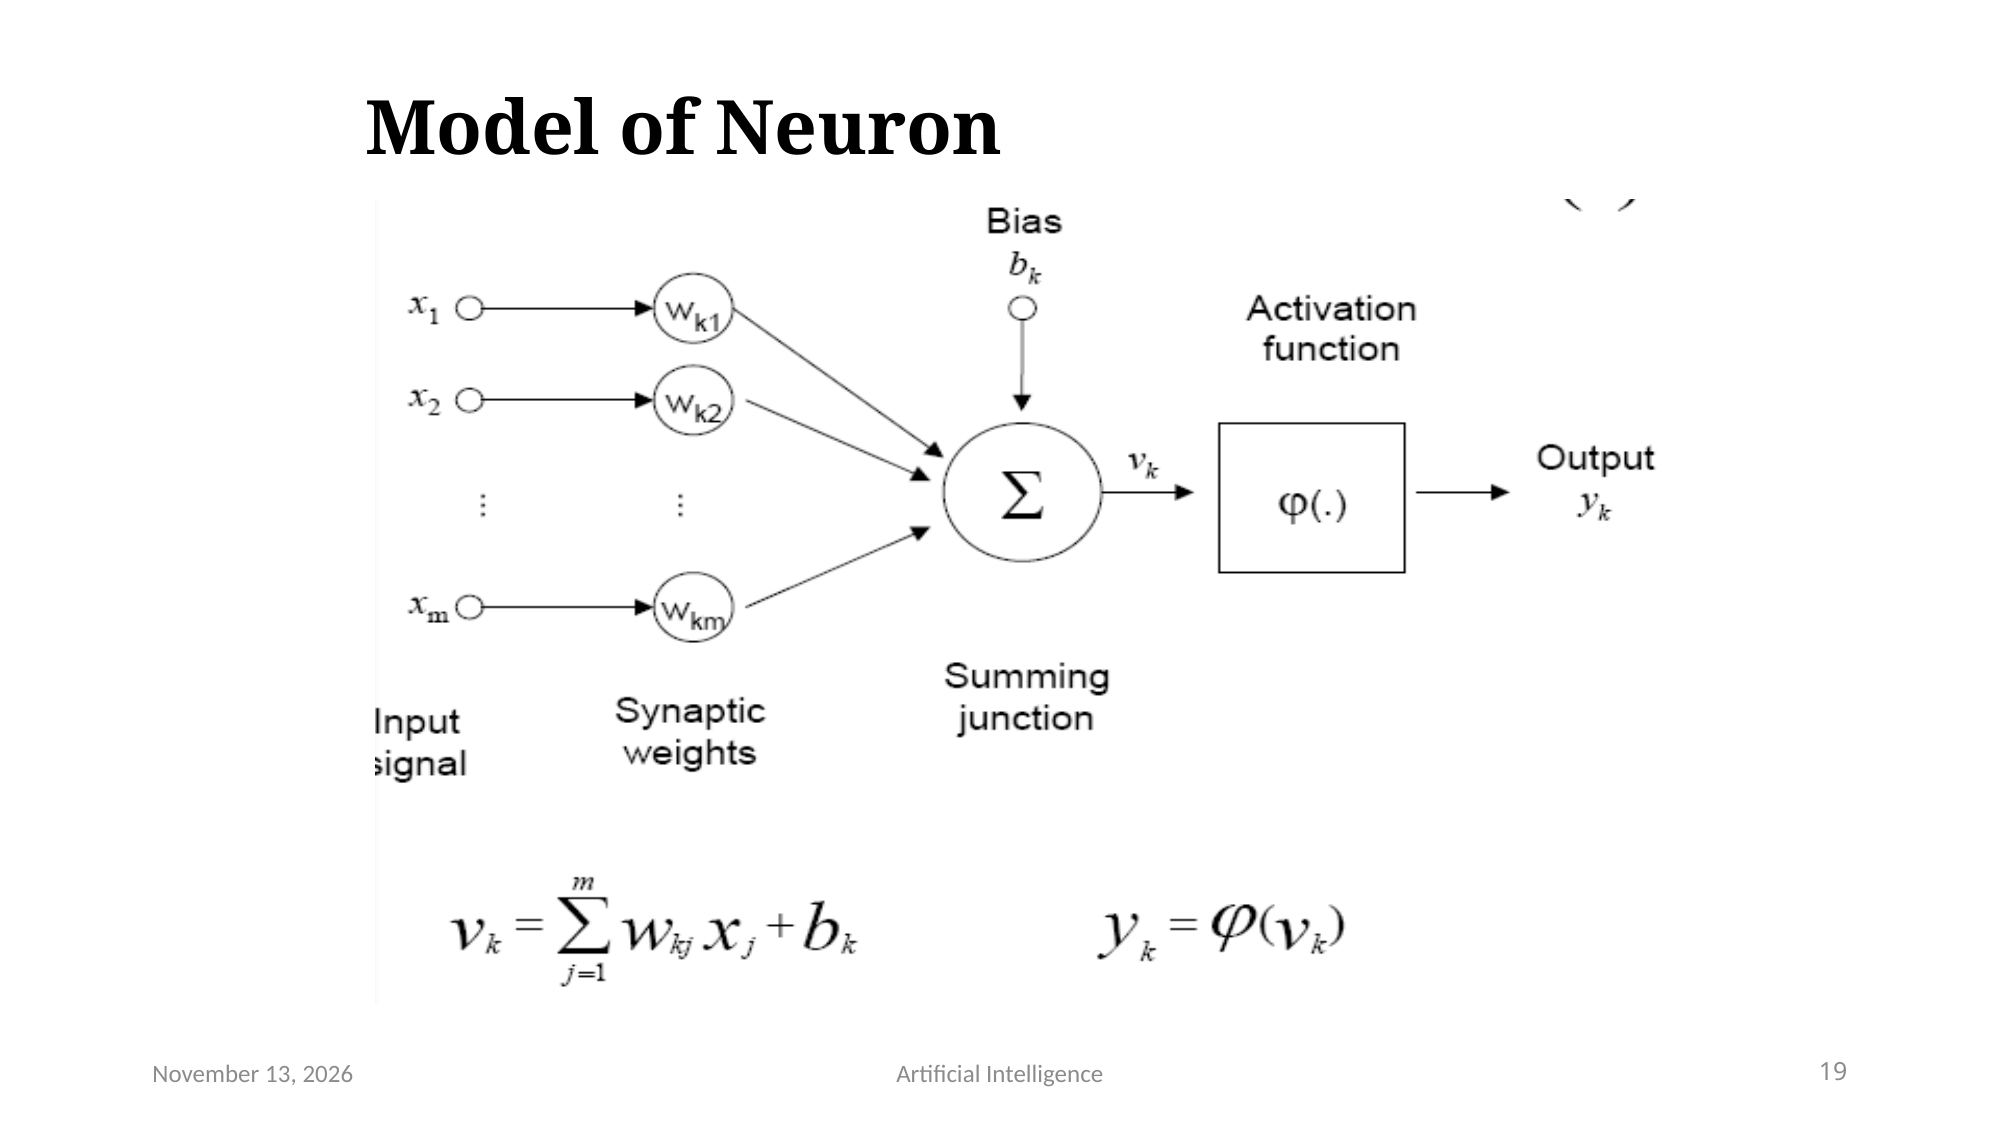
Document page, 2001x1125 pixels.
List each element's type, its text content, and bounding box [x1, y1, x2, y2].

slide_number 19 [1412, 1042, 1863, 1103]
footer Artificial Intelligence [662, 1042, 1338, 1103]
title Model of Neuron [350, 62, 1563, 188]
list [374, 199, 1725, 1005]
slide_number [137, 1042, 588, 1103]
